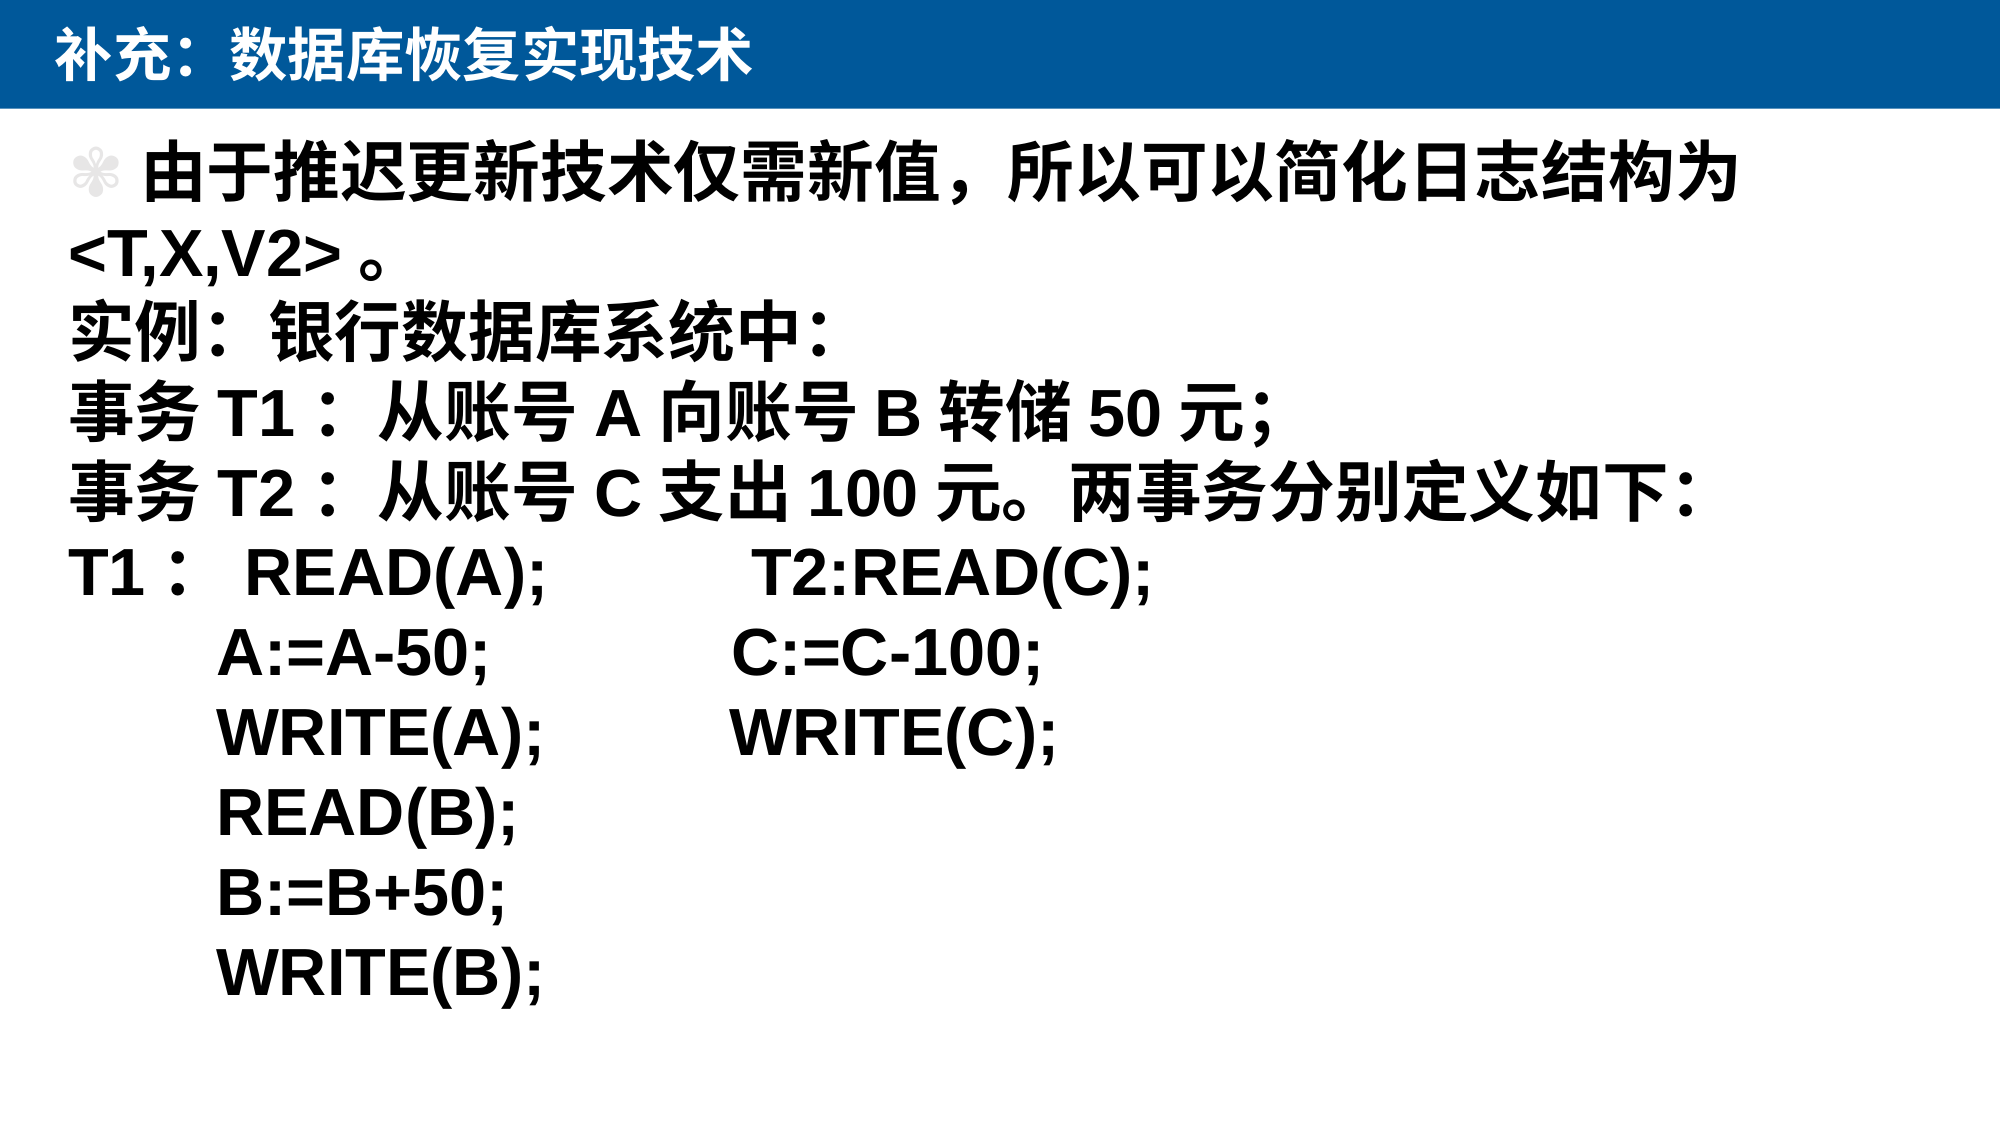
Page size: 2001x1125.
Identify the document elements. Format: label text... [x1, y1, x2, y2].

text_box [0, 0, 2000, 109]
text_box ✾由于推迟更新技术仅需新值，所以可以简化日志结构为<T,X,V2>。 实例：银行数据库系统中： 事务T1：从账号A向账号B转储50元； 事务T2：从账号C支出100元。两事务分别定义如下： T1：READ(A); T2:READ(C); A:=A-50; C:=C-100; WRITE(A); WRITE(C); READ(B); B:=B+50; WRITE(B); [53, 122, 1969, 1017]
text_box 补充：数据库恢复实现技术 [40, 10, 870, 96]
